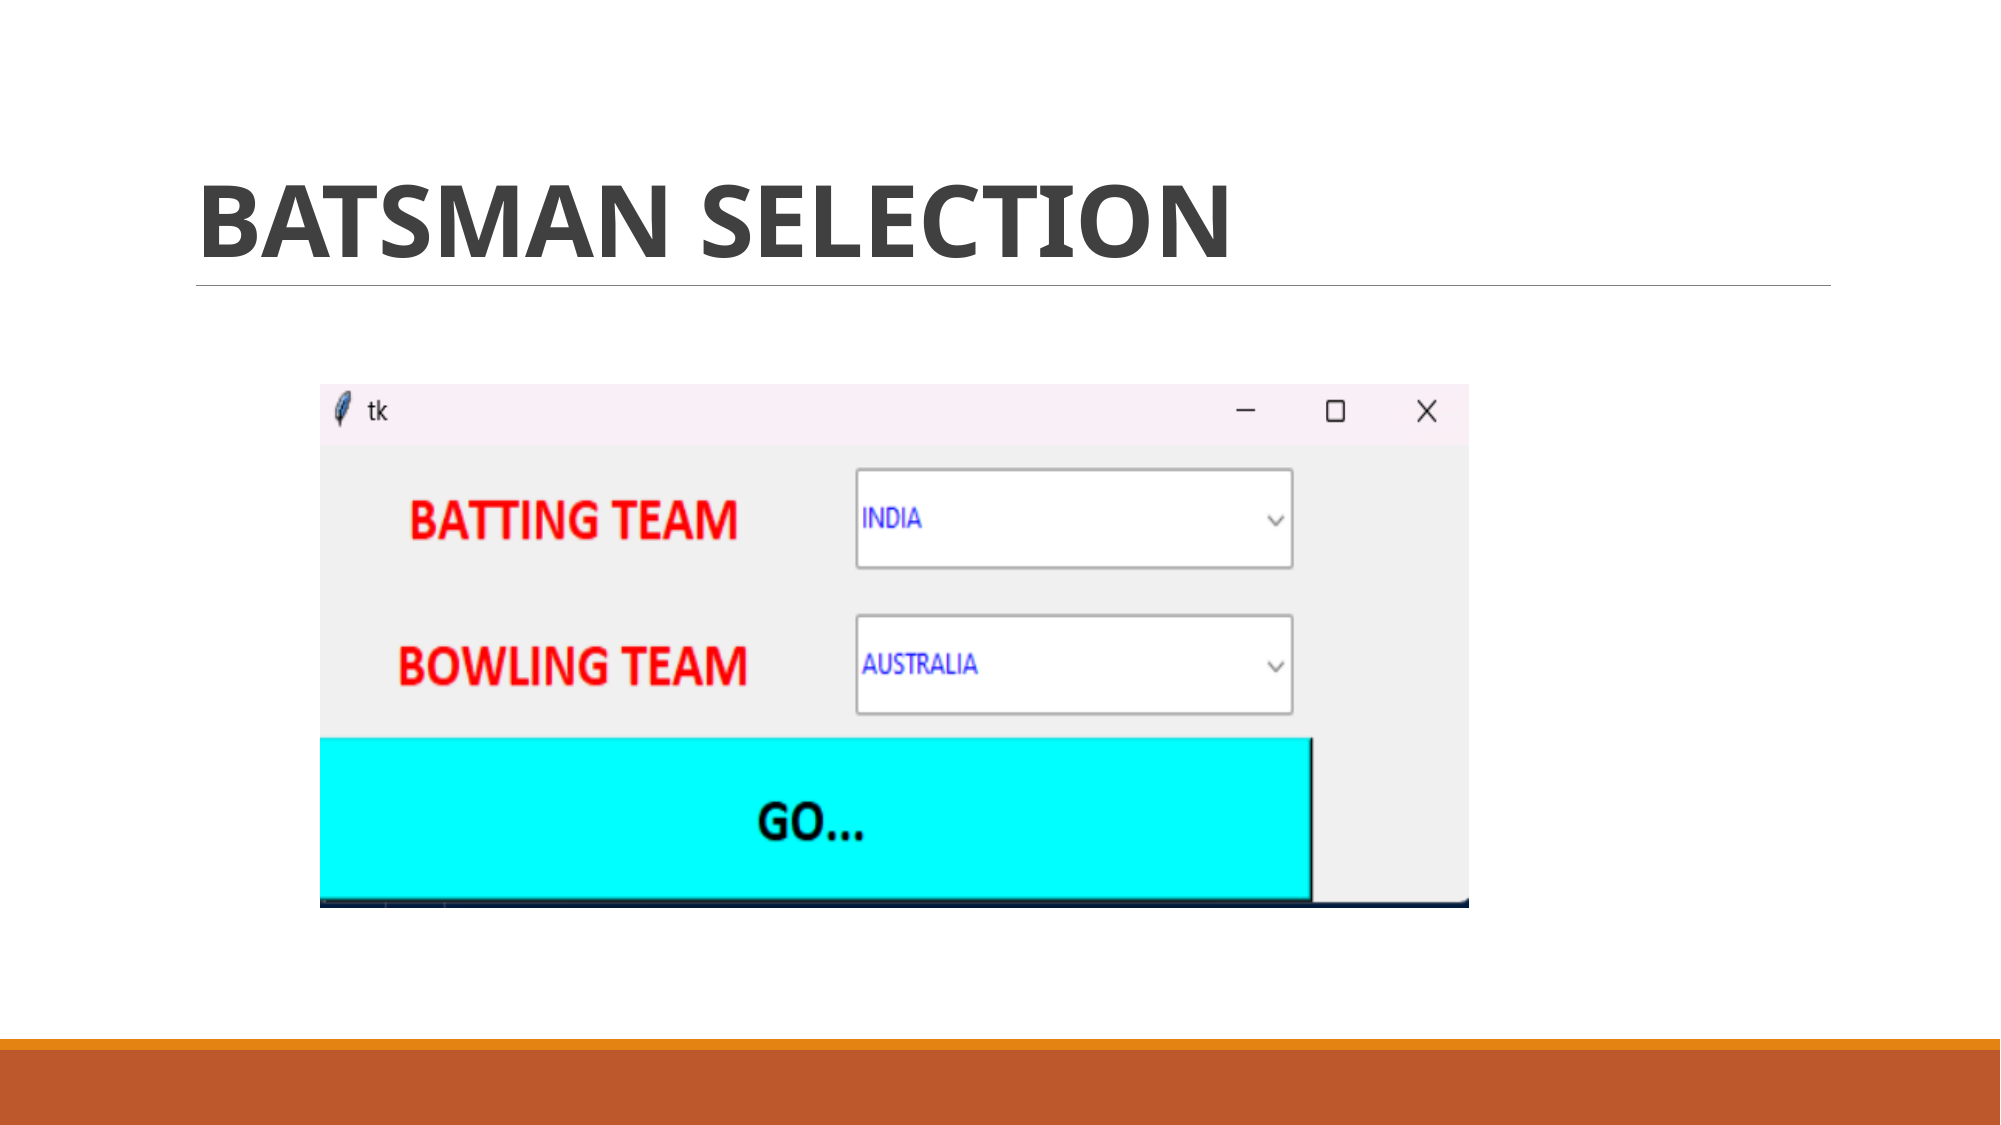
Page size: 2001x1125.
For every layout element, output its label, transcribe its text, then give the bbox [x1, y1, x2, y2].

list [320, 384, 1470, 909]
title BATSMAN SELECTION [180, 47, 1830, 285]
